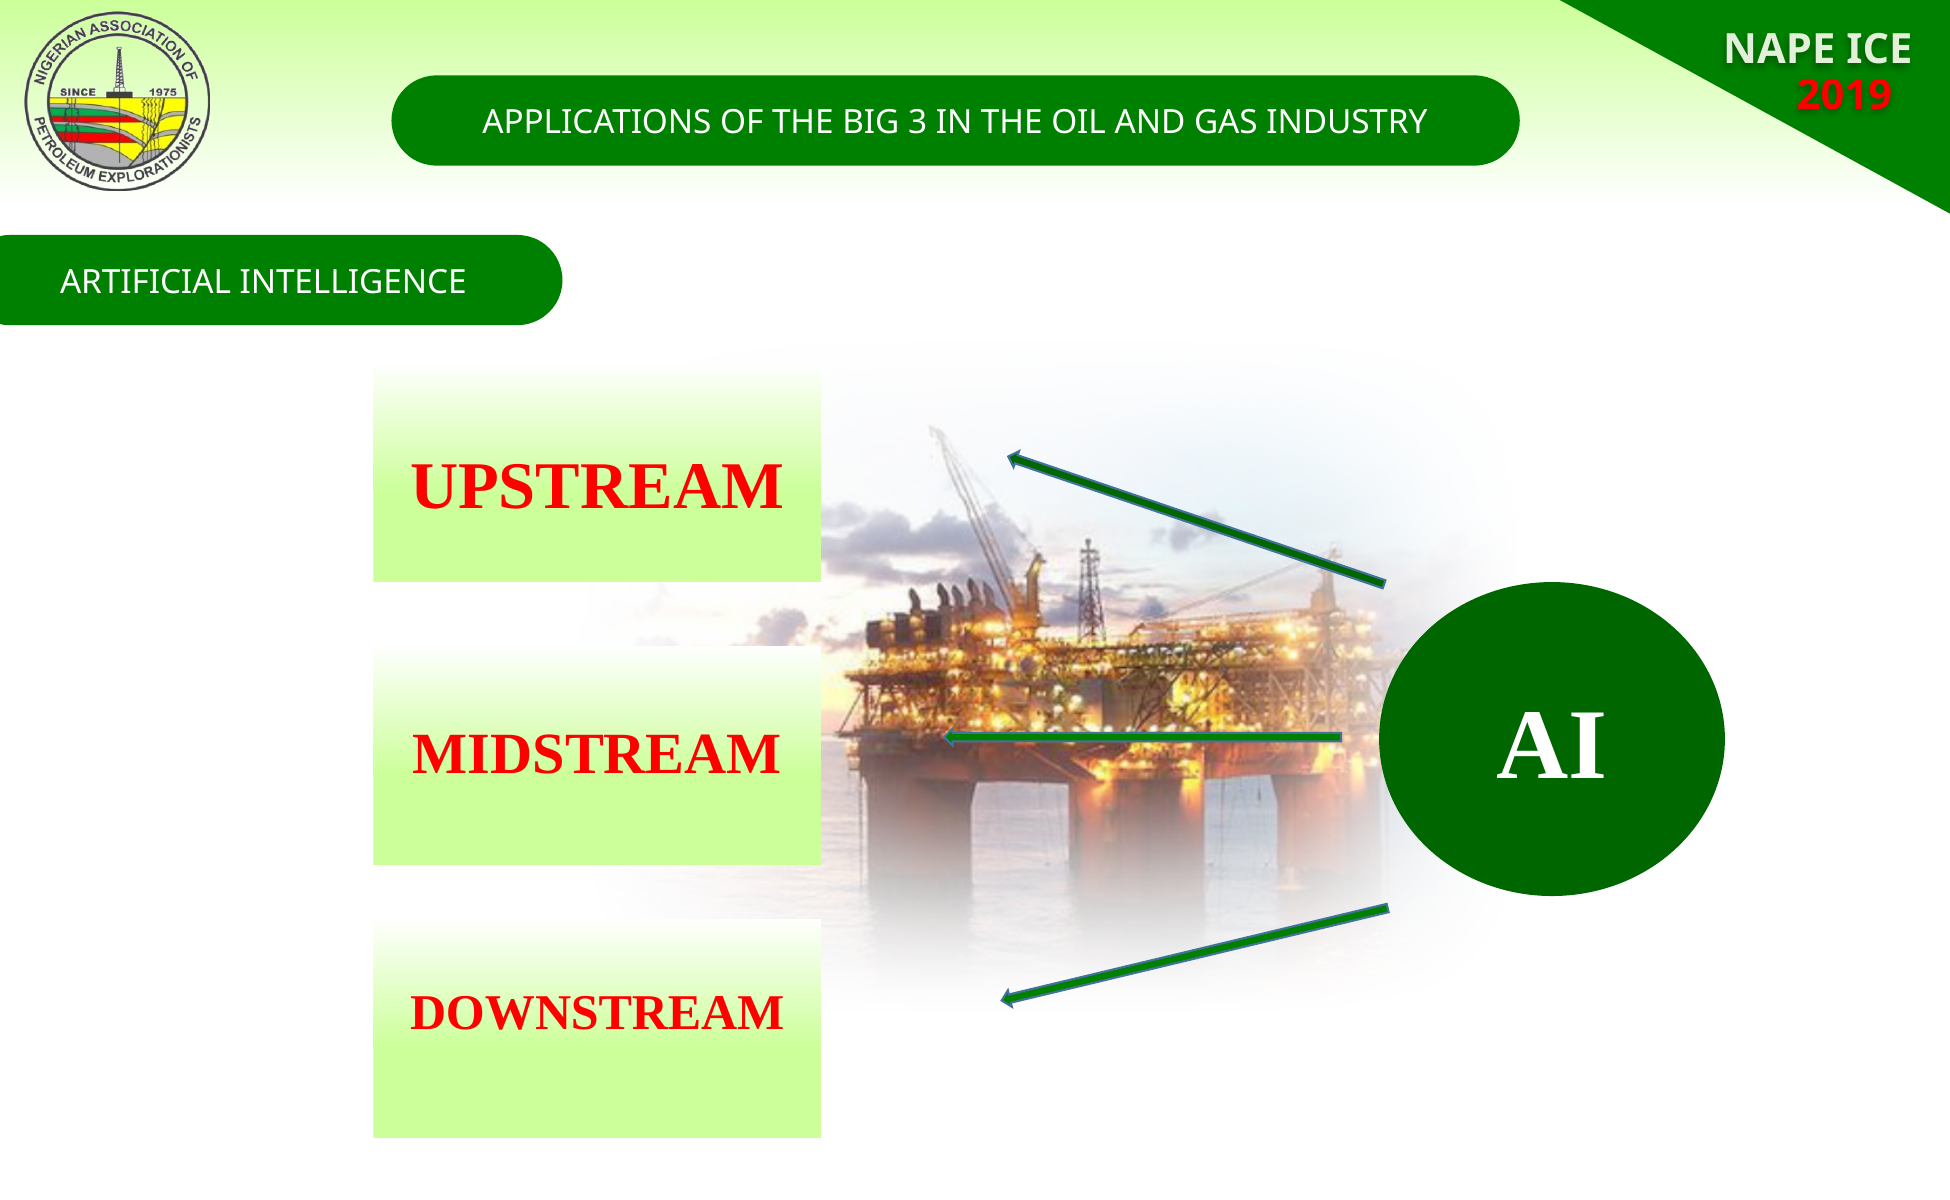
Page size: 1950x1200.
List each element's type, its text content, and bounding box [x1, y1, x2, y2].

picture [562, 325, 1542, 1030]
text_box UPSTREAM [373, 363, 562, 582]
text_box AI [1542, 582, 1725, 897]
text_box ARTIFICIAL INTELLIGENCE [0, 234, 563, 326]
text_box DOWNSTREAM [373, 919, 821, 1138]
text_box APPLICATIONS OF THE BIG 3 IN THE OIL AND GAS INDUSTRY [391, 75, 1520, 166]
picture [24, 11, 210, 191]
text_box MIDSTREAM [373, 646, 562, 865]
